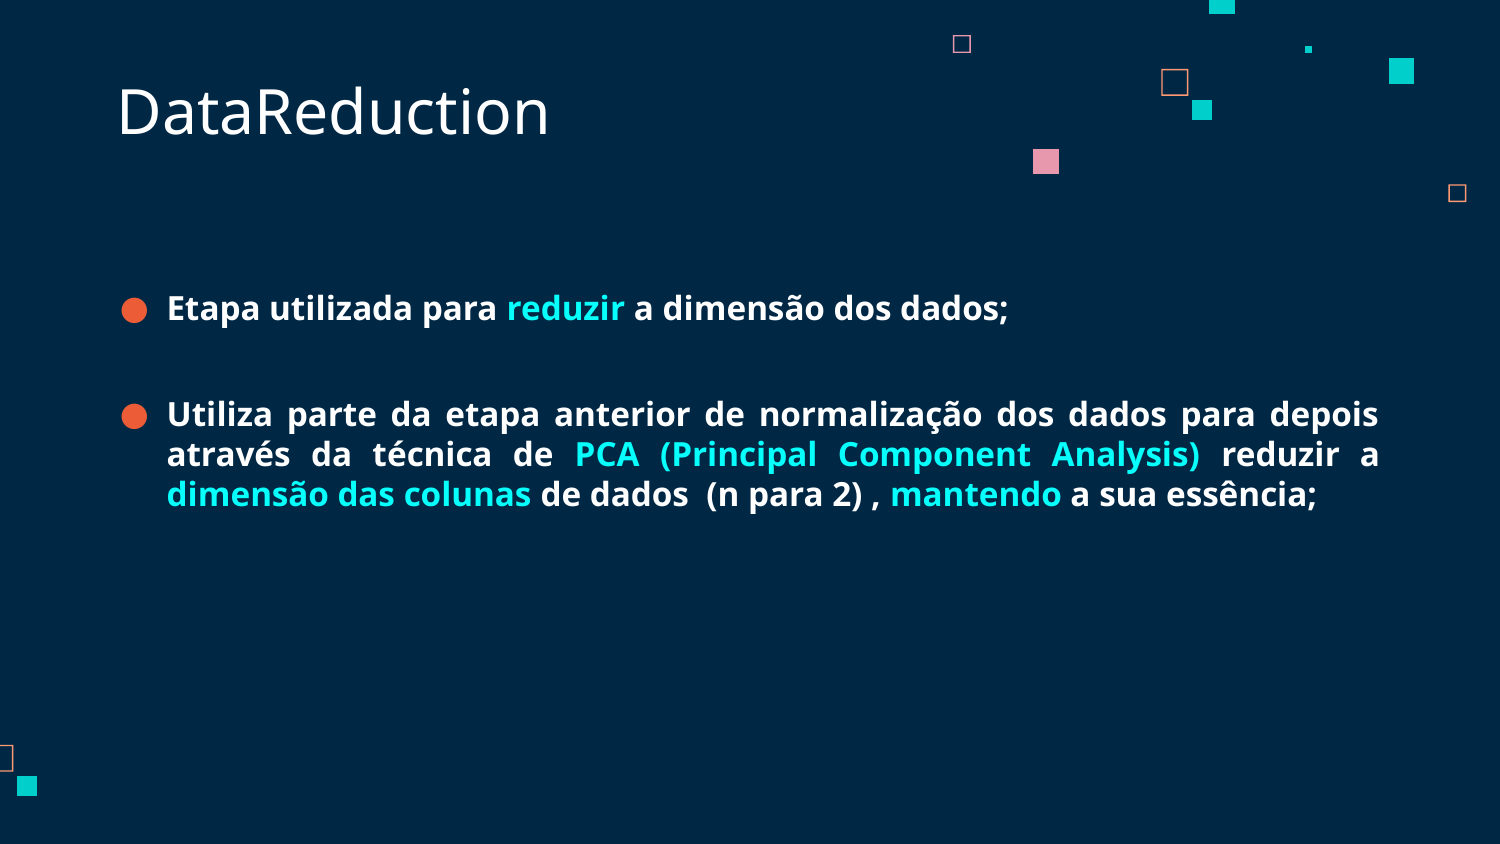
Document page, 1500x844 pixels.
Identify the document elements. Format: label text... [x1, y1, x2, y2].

title DataReduction [101, 67, 878, 163]
list Etapa utilizada para reduzir a dimensão dos dados; Utiliza parte da etapa anterior de normalização dos dados para depois através da técnica de PCA (Principal Component Analysis) reduzir a dimensão das colunas de dados (n para 2) , mantendo a sua essência; [104, 271, 1396, 573]
